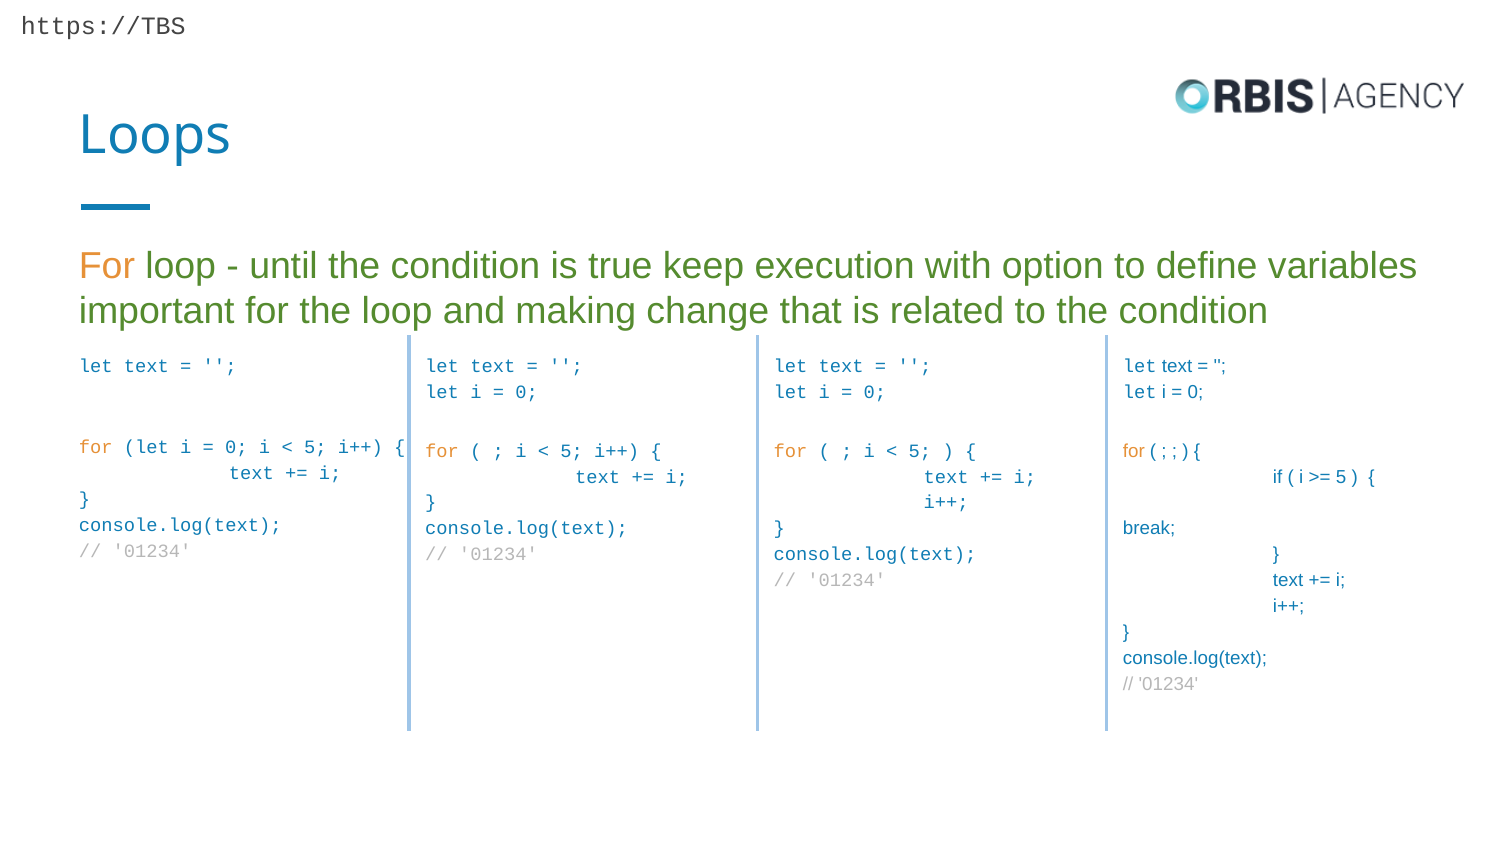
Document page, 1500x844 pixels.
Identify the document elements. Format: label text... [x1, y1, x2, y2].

picture [1165, 54, 1474, 134]
title For loop - until the condition is true keep execution with option to define variables important for the loop and making change that is related to the condition [63, 221, 1437, 346]
list let text = ''; for (let i = 0; i < 5; i++) { text += i; } console.log(text); // '01234' [63, 346, 410, 749]
list let text = ''; let i = 0; for ( ; ; ) { if ( i >= 5 ) { break; } text += i; i++; } console.log(text); // '01234' [1107, 335, 1455, 749]
title Loops [63, 66, 1437, 179]
list let text = ''; let i = 0; for ( ; i < 5; i++) { text += i; } console.log(text); // '01234' [410, 346, 758, 749]
list let text = ''; let i = 0; for ( ; i < 5; ) { text += i; i++; } console.log(text); // '01234' [758, 346, 1106, 749]
